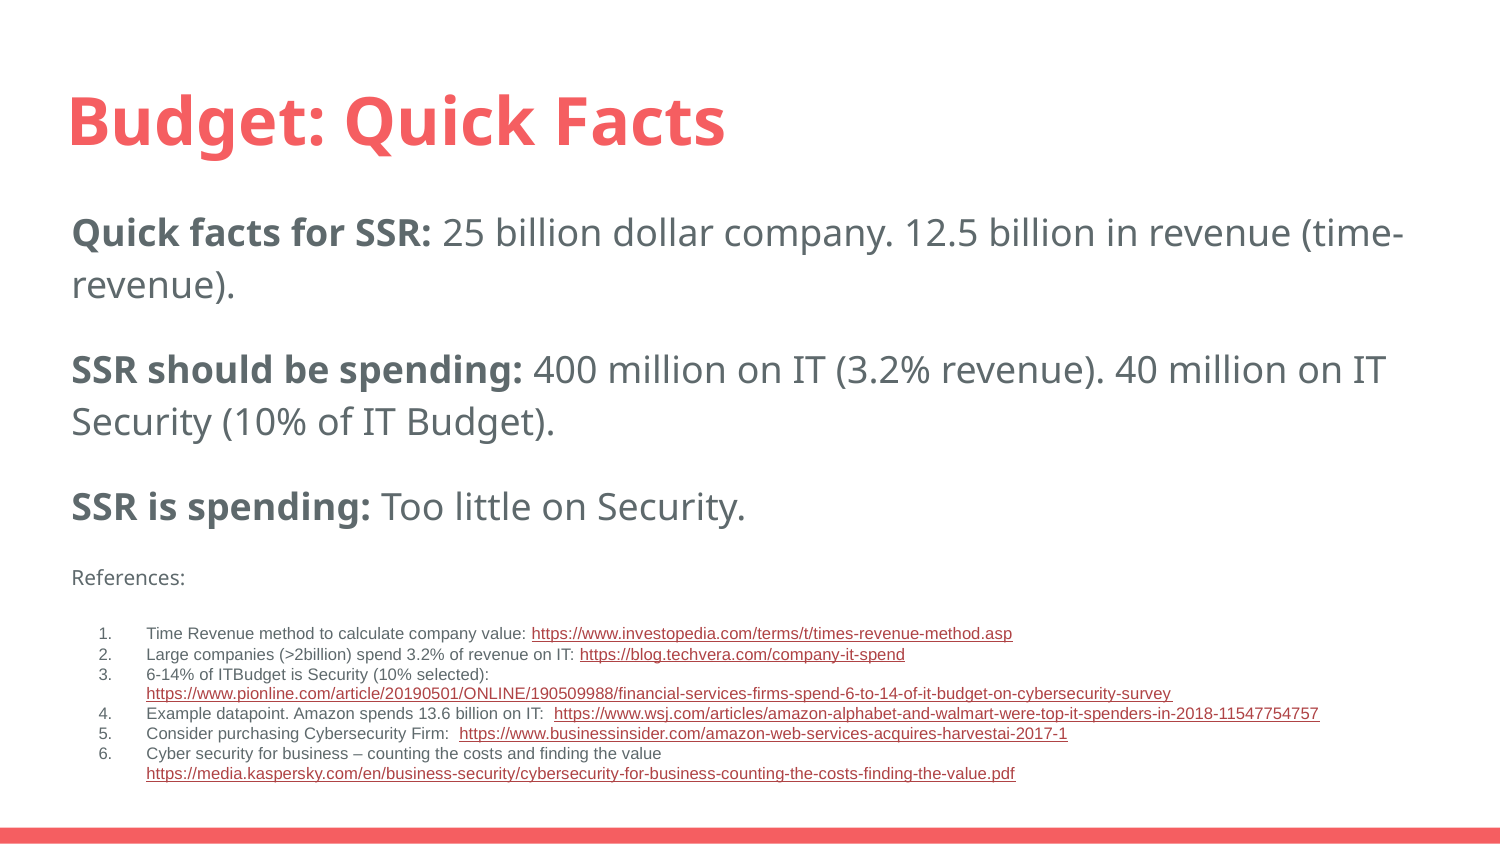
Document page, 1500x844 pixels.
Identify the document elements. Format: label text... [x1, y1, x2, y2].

list Quick facts for SSR: 25 billion dollar company. 12.5 billion in revenue (time-revenue). SSR should be spending: 400 million on IT (3.2% revenue). 40 million on IT Security (10% of IT Budget). SSR is spending: Too little on Security. References: Time Revenue method to calculate company value: https://www.investopedia.com/terms/t/times-revenue-method.asp Large companies (>2billion) spend 3.2% of revenue on IT: https://blog.techvera.com/company-it-spend 6-14% of ITBudget is Security (10% selected): https://www.pionline.com/article/20190501/ONLINE/190509988/financial-services-firms-spend-6-to-14-of-it-budget-on-cybersecurity-survey Example datapoint. Amazon spends 13.6 billion on IT: https://www.wsj.com/articles/amazon-alphabet-and-walmart-were-top-it-spenders-in-2018-11547754757 Consider purchasing Cybersecurity Firm: https://www.businessinsider.com/amazon-web-services-acquires-harvestai-2017-1 Cyber security for business – counting the costs and finding the value https://media.kaspersky.com/en/business-security/cybersecurity-for-business-counting-the-costs-finding-the-value.pdf [56, 187, 1478, 818]
title Budget: Quick Facts [51, 64, 1449, 167]
